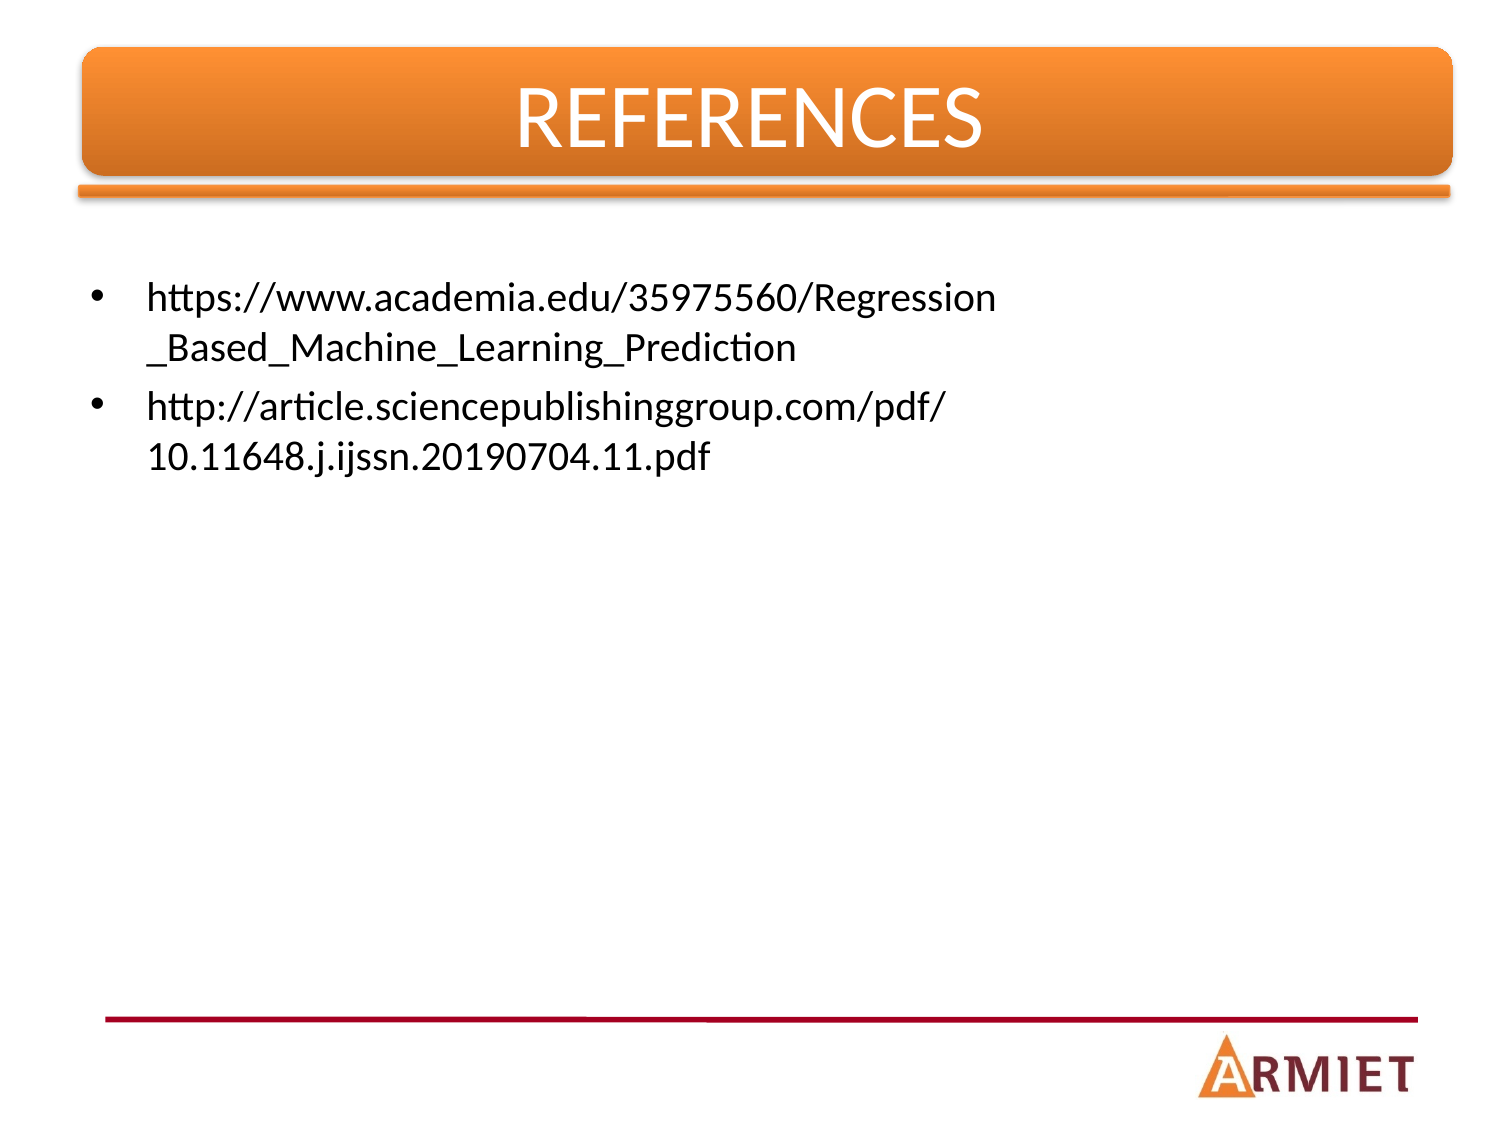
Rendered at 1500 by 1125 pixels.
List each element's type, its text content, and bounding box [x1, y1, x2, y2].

picture [1195, 1031, 1418, 1100]
list https://www.academia.edu/35975560/Regression _Based_Machine_Learning_Prediction http://article.sciencepublishinggroup.com/pdf/10.11648.j.ijssn.20190704.11.pdf [74, 262, 1426, 1006]
title REFERENCES [74, 44, 1426, 177]
